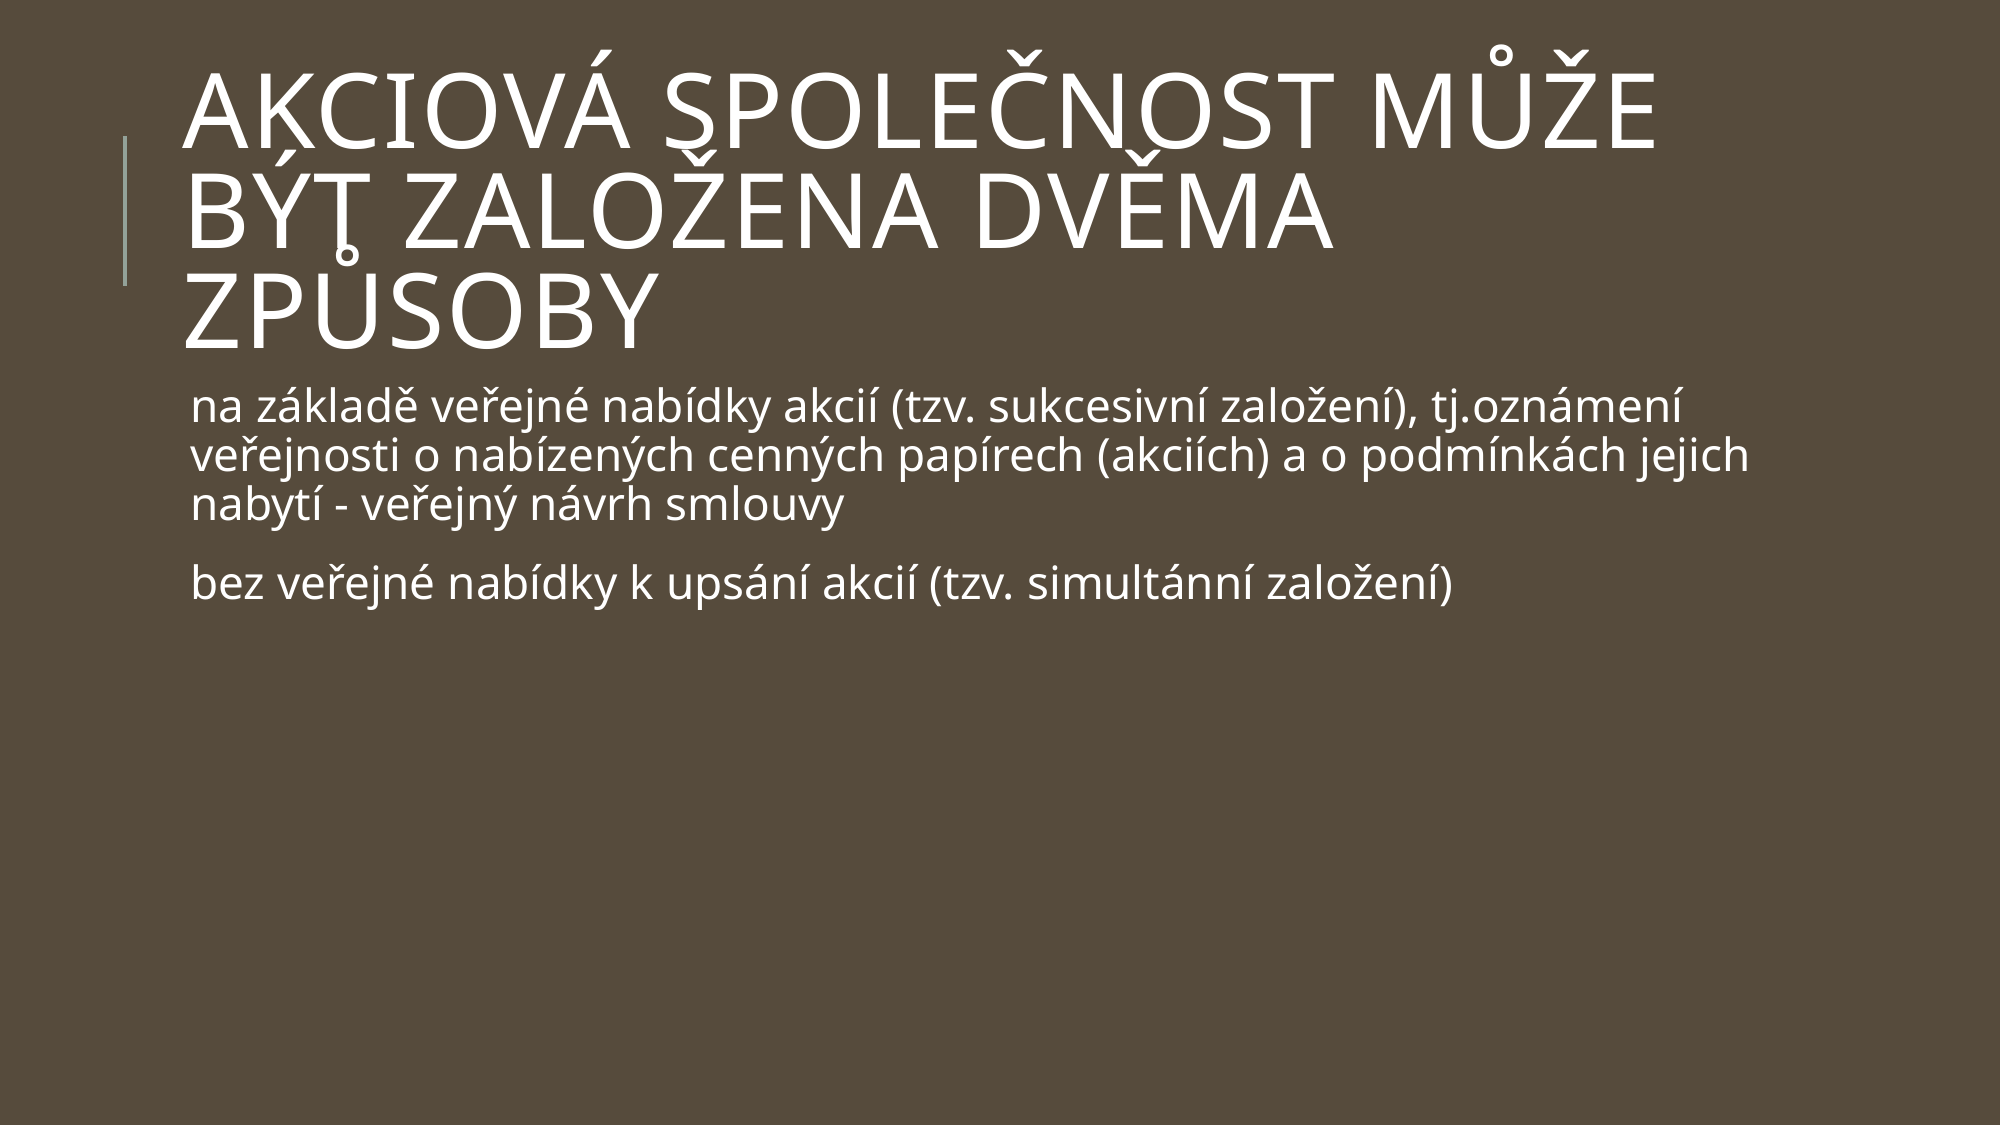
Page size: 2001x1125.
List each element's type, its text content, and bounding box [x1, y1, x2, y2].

list na základě veřejné nabídky akcií (tzv. sukcesivní založení), tj.oznámení veřejnosti o nabízených cenných papírech (akciích) a o podmínkách jejich nabytí - veřejný návrh smlouvy bez veřejné nabídky k upsání akcií (tzv. simultánní založení) [168, 375, 1763, 1035]
title AkcIOVÁ SPOLEČNOST MŮŽE BÝT ZALOŽENA DVĚMA ZPŮSOBY [168, 96, 1763, 342]
